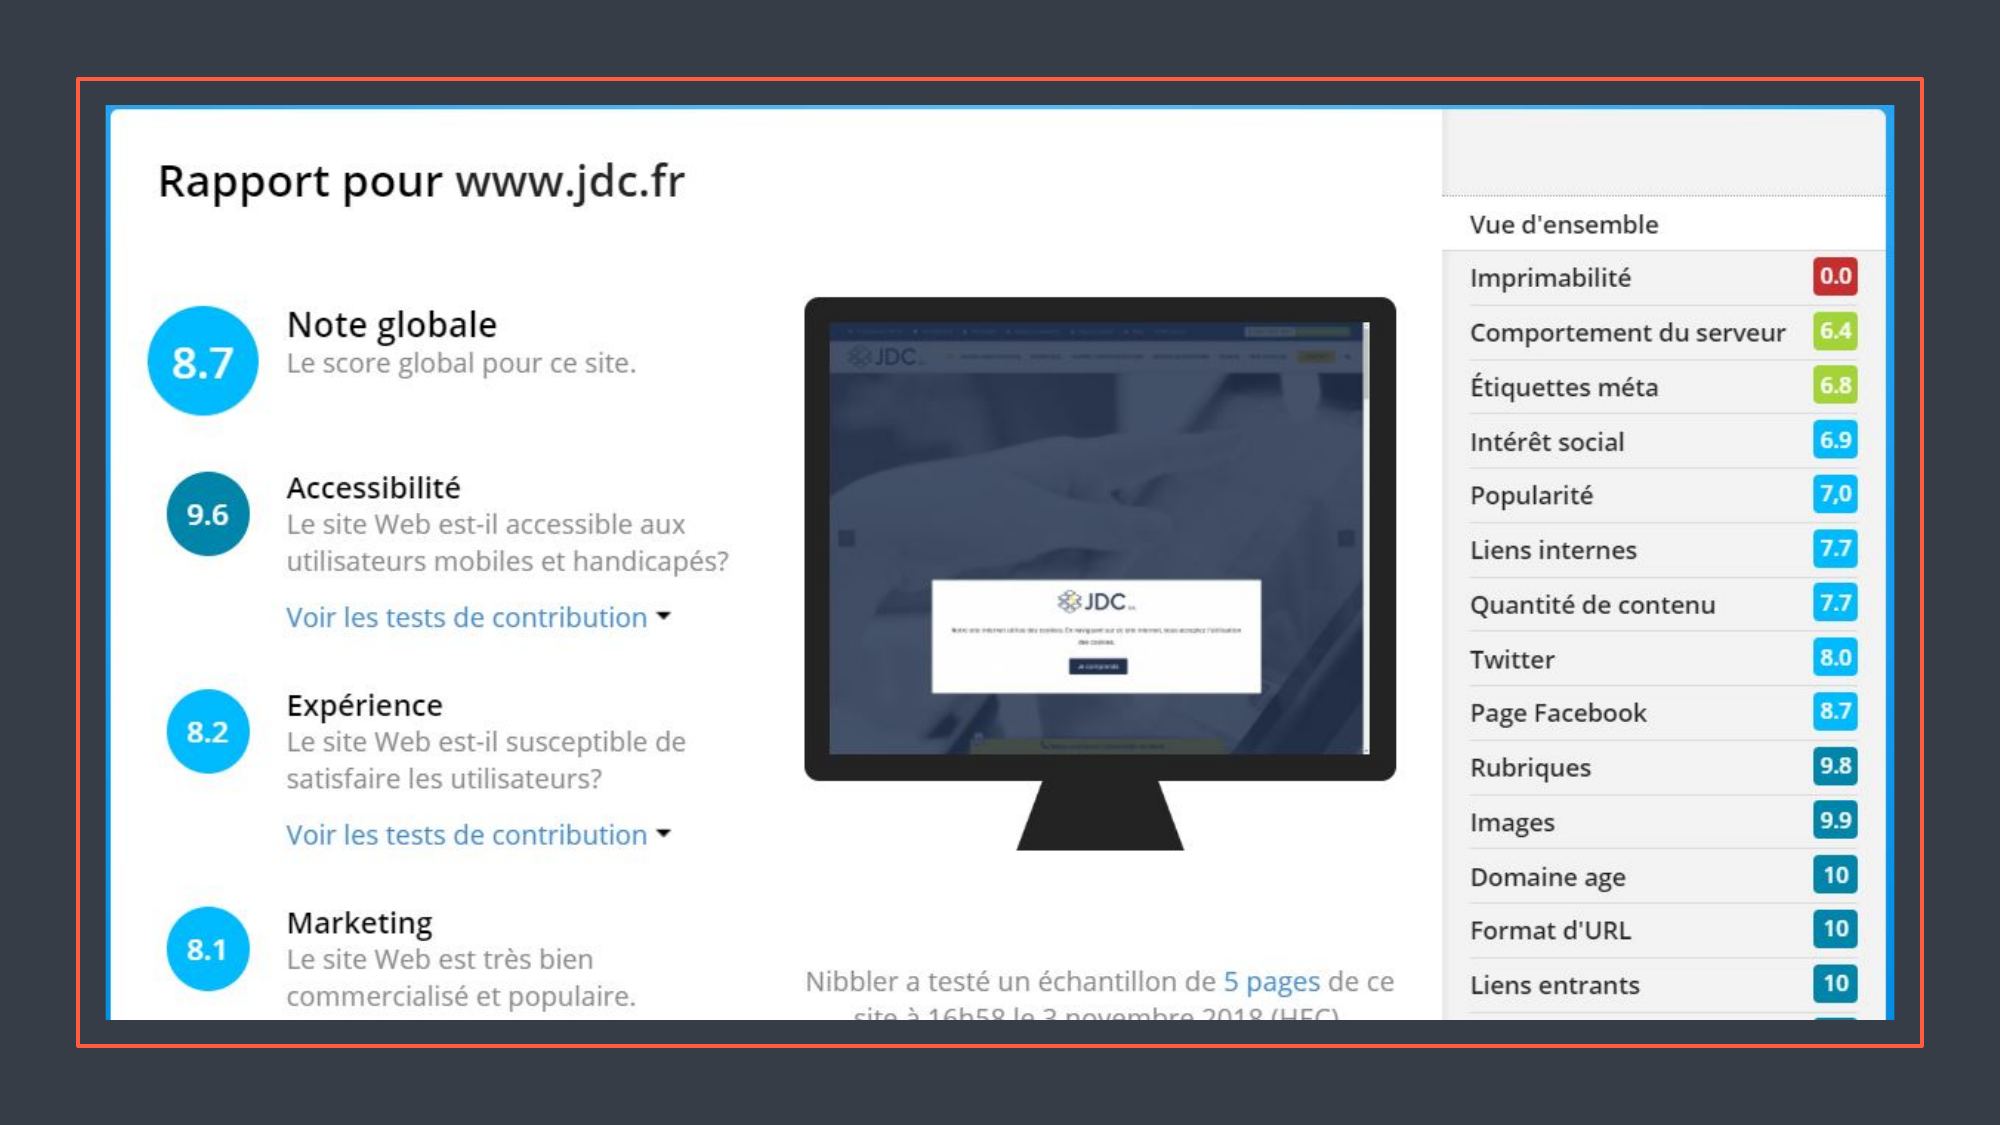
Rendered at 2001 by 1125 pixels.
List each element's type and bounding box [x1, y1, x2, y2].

picture [105, 105, 1895, 1020]
text_box [0, 0, 2000, 1125]
text_box [77, 77, 1923, 1048]
